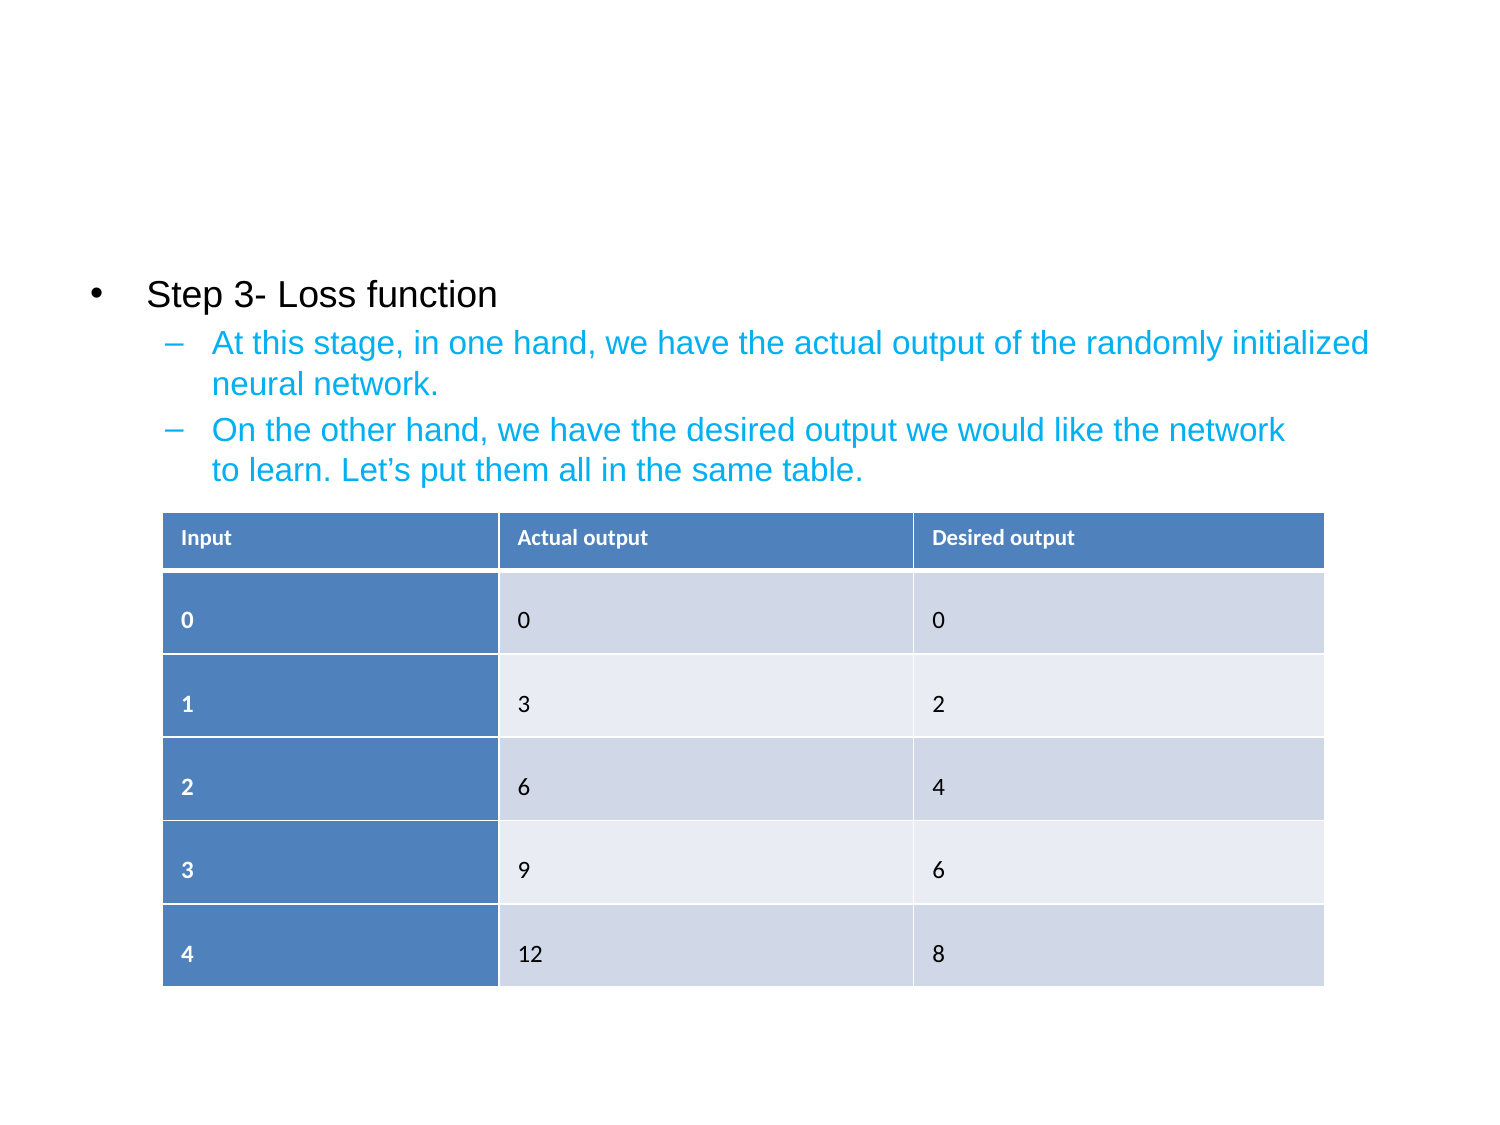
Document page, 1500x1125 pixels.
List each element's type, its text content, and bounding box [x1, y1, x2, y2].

table_cell 2 [914, 655, 1324, 736]
table_cell 1 [163, 655, 498, 736]
table_cell 0 [500, 573, 913, 653]
table_cell 6 [500, 738, 913, 820]
table_cell 3 [500, 655, 913, 736]
table_header Desired output [914, 513, 1324, 568]
table_cell 3 [163, 821, 498, 903]
table_cell 8 [914, 905, 1324, 986]
table_header Actual output [500, 513, 913, 568]
table_header Input [163, 513, 498, 568]
table_cell 2 [163, 738, 498, 820]
table_cell 9 [500, 821, 913, 903]
table_cell 0 [914, 573, 1324, 653]
table_cell 4 [163, 905, 498, 986]
table_cell 0 [163, 573, 498, 653]
list Step 3- Loss function At this stage, in one hand, we have the actual output of the randomly initialized neural network. On the other hand, we have the desired output we would like the network to learn. Let’s put them all in the same table. [75, 262, 1425, 1005]
table_cell 4 [914, 738, 1324, 820]
table_cell 6 [914, 821, 1324, 903]
table_cell 12 [500, 905, 913, 986]
